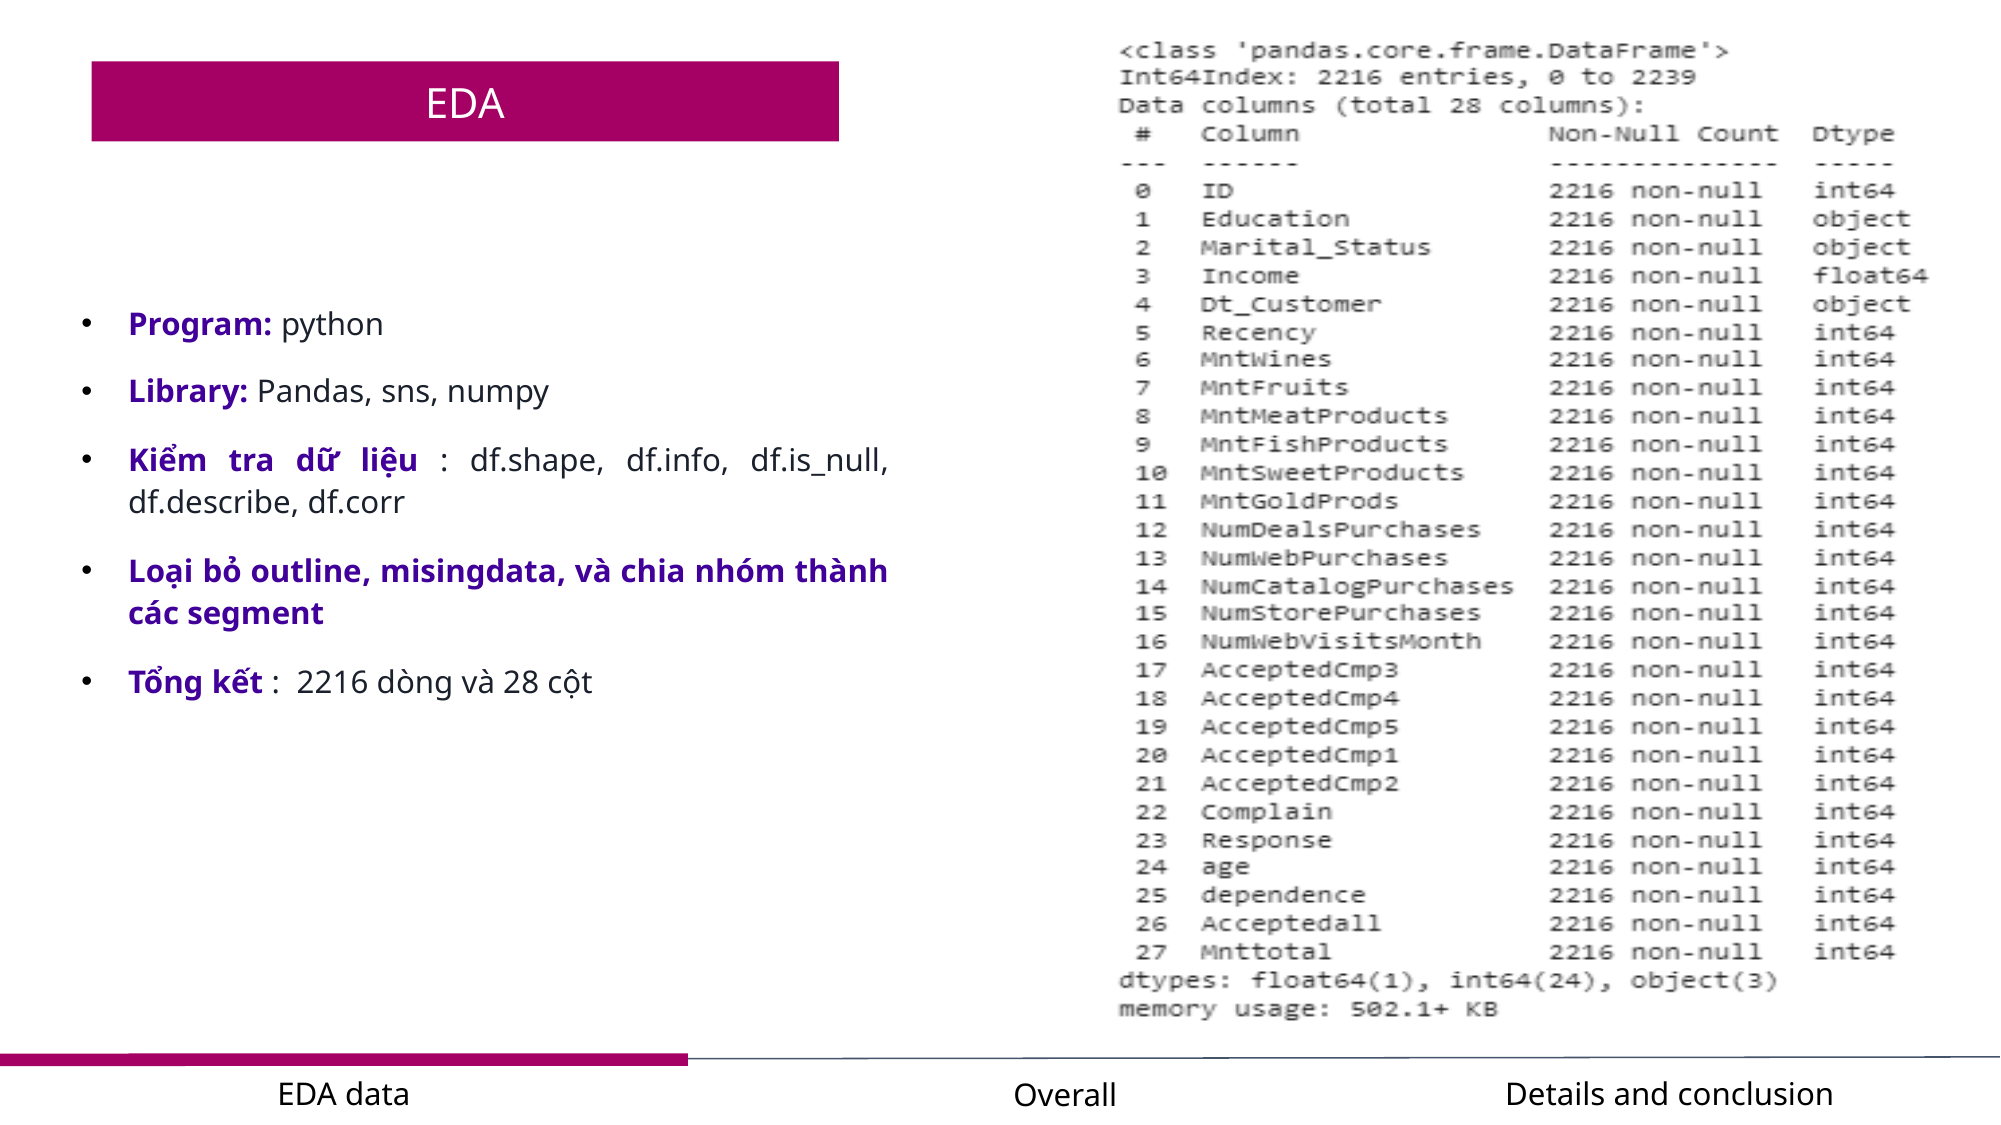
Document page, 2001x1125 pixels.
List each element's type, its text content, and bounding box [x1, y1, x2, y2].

text_box EDA [91, 61, 839, 142]
text_box EDA data [100, 1071, 588, 1125]
picture [1065, 27, 1970, 1035]
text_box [0, 1056, 2000, 1060]
text_box Details and conclusion [1426, 1071, 1914, 1125]
text_box Overall [821, 1071, 1309, 1125]
text_box Program: python Library: Pandas, sns, numpy Kiểm tra dữ liệu : df.shape, df.info, df.is_null, df.describe, df.corr Loại bỏ outline, misingdata, và chia nhóm thành các segment Tổng kết : 2216 dòng và 28 cột [66, 283, 905, 715]
